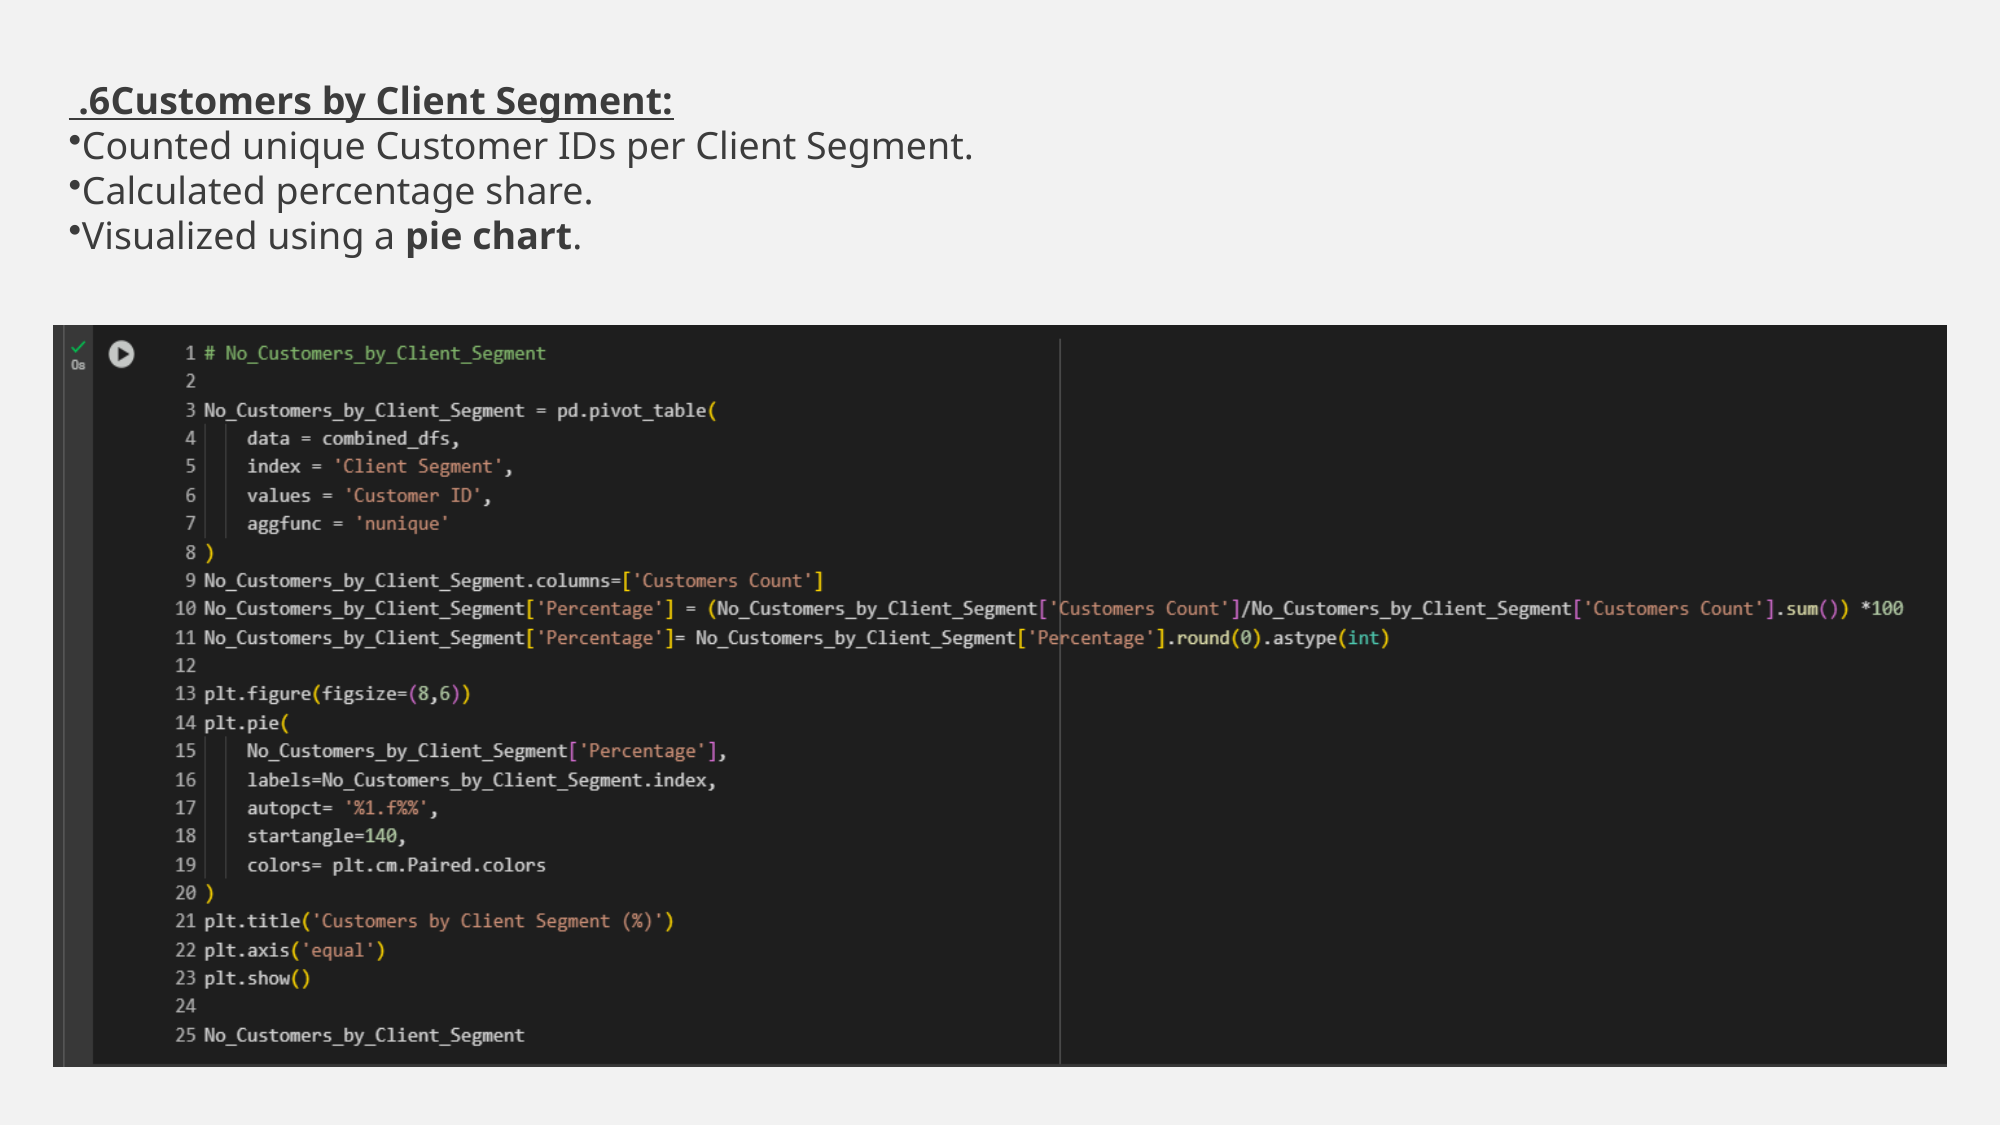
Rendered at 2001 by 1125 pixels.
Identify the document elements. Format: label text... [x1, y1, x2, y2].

text_box .6Customers by Client Segment: Counted unique Customer IDs per Client Segment. Calculated percentage share. Visualized using a pie chart. [53, 69, 1275, 315]
picture [53, 325, 1947, 1067]
